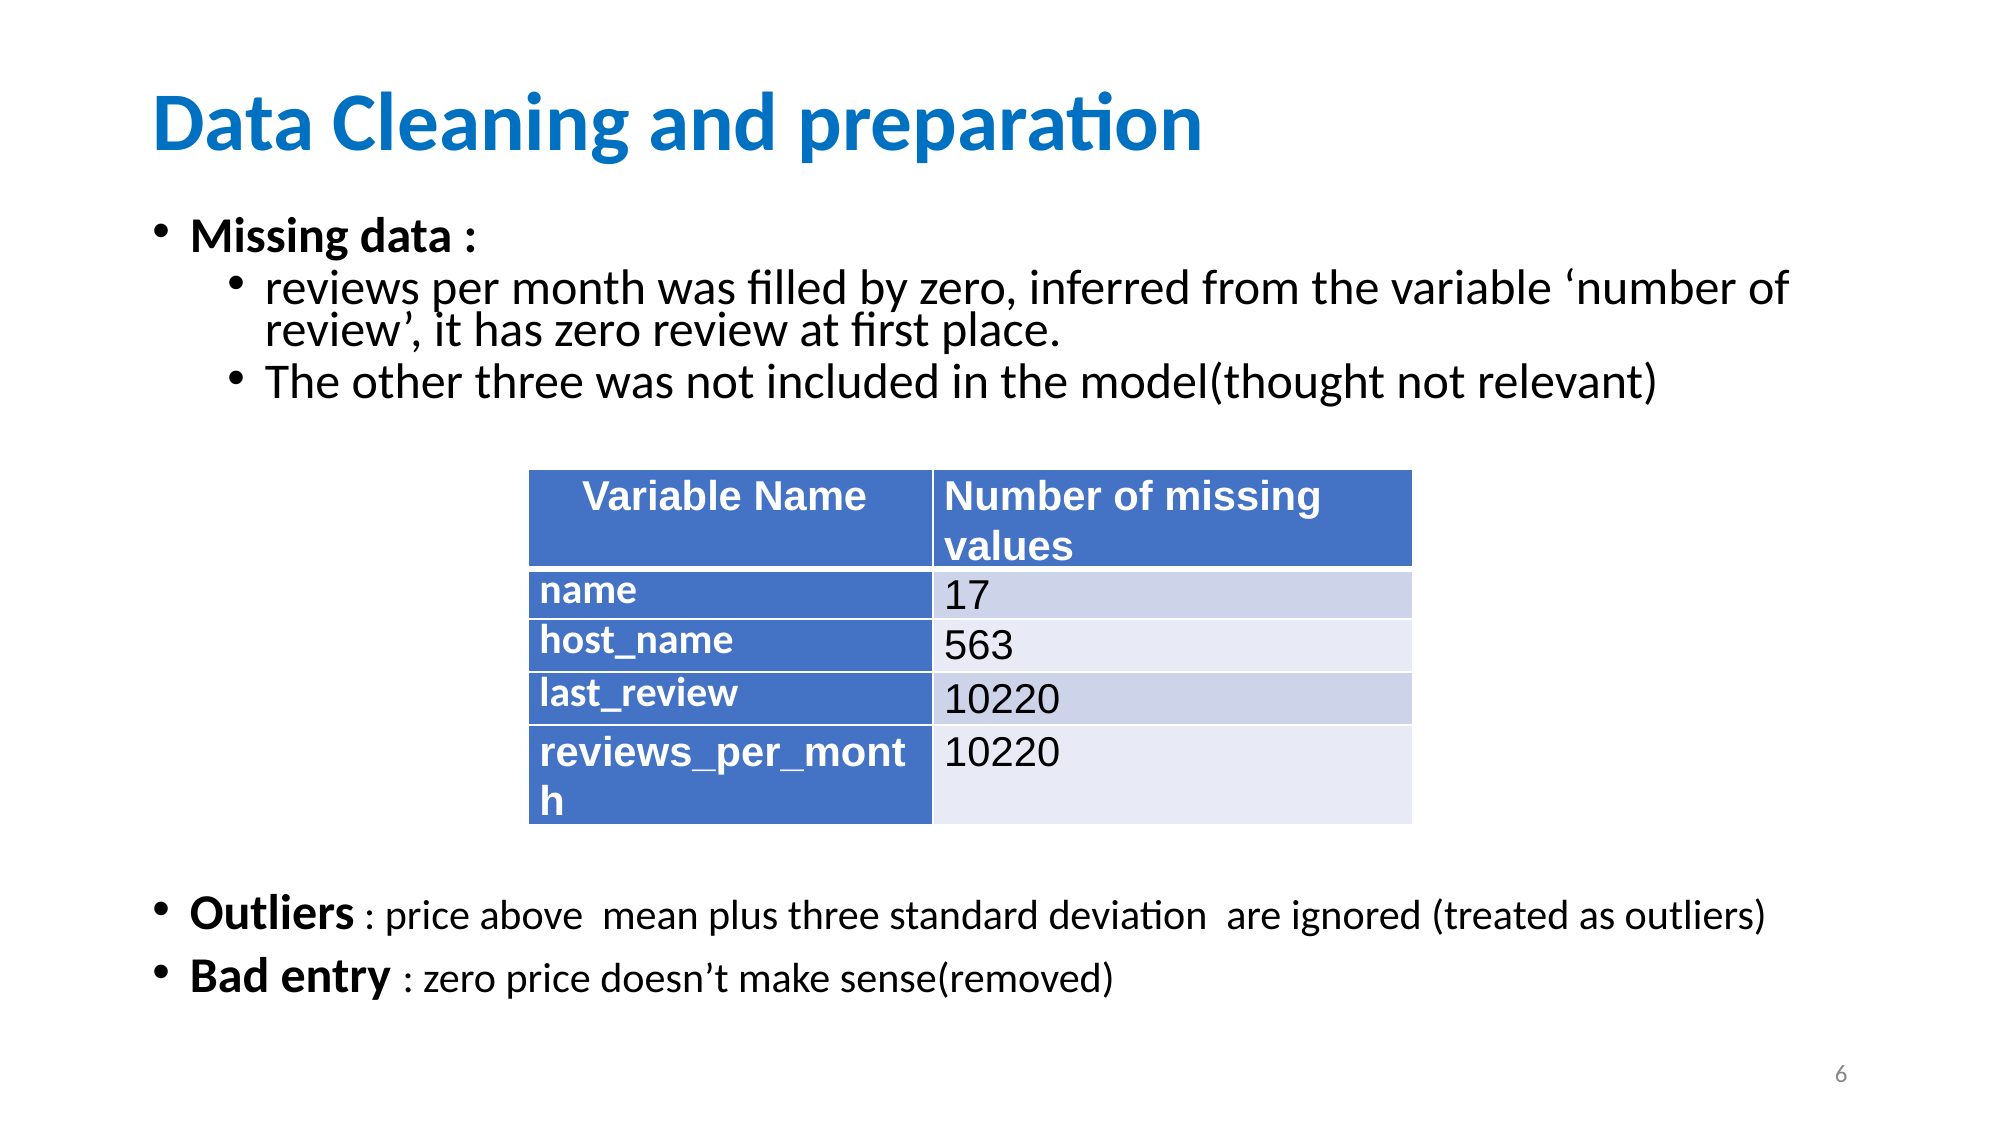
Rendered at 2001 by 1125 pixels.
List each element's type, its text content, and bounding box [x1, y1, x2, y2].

table_cell host_name [529, 620, 932, 671]
table_cell 563 [934, 620, 1412, 671]
table_header Number of missing values [934, 470, 1412, 566]
title Data Cleaning and preparation [137, 59, 1863, 188]
table_cell 10220 [934, 673, 1412, 724]
table_cell 17 [934, 572, 1412, 618]
table_cell last_review [529, 673, 932, 724]
table_cell 10220 [934, 726, 1412, 824]
table_header Variable Name [529, 470, 932, 566]
table_cell name [529, 572, 932, 618]
table_cell reviews_per_month [529, 726, 932, 824]
list Missing data : reviews per month was filled by zero, inferred from the variable ‘number of review’, it has zero review at first place. The other three was not included in the model(thought not relevant) Outliers : price above mean plus three standard deviation are ignored (treated as outliers) Bad entry : zero price doesn’t make sense(removed) [137, 210, 1863, 1066]
slide_number ‹#› [1412, 1042, 1863, 1103]
